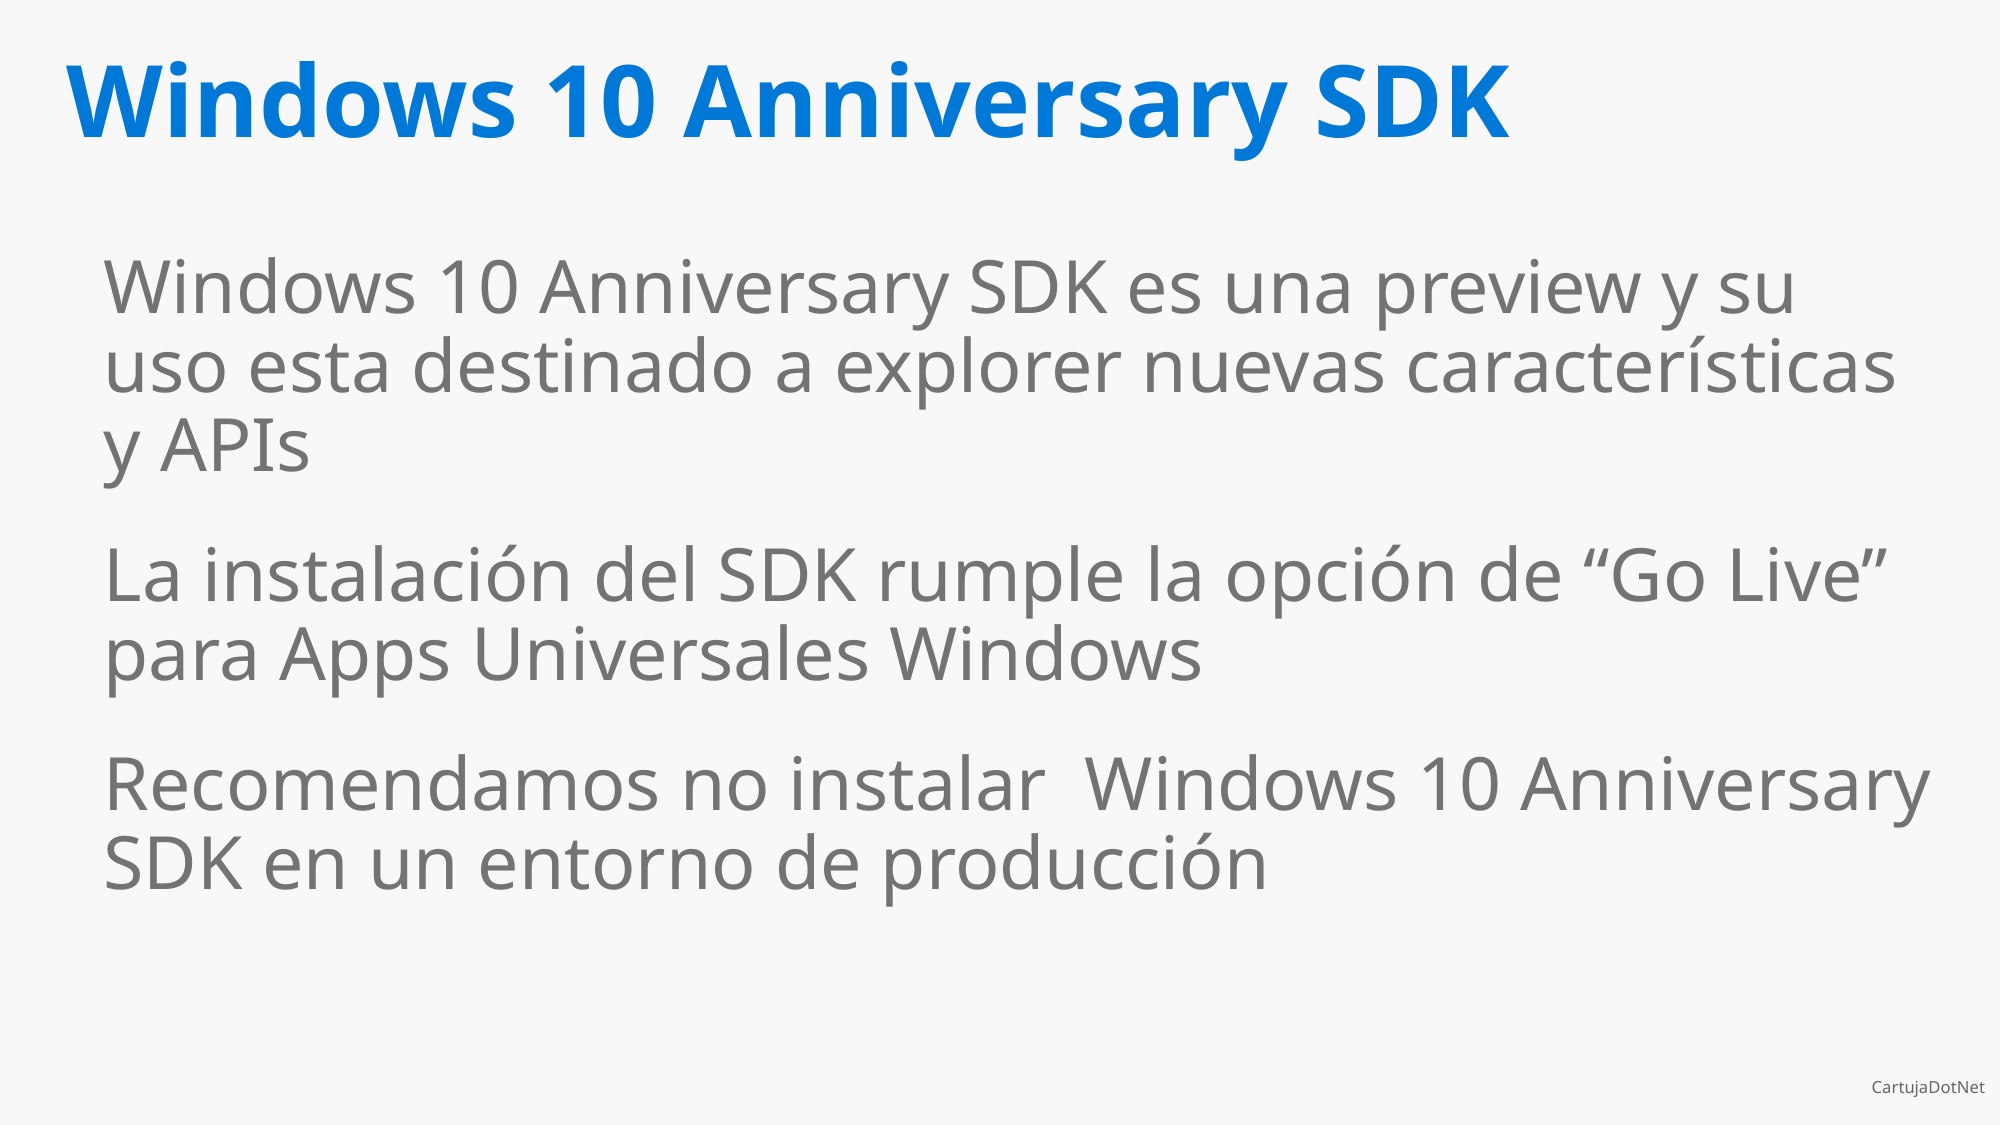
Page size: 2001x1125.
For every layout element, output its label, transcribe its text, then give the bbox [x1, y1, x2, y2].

list Windows 10 Anniversary SDK es una preview y su uso esta destinado a explorer nuevas características y APIs La instalación del SDK rumple la opción de “Go Live” para Apps Universales Windows Recomendamos no instalar Windows 10 Anniversary SDK en un entorno de producción [81, 231, 1957, 974]
title Windows 10 Anniversary SDK [44, 33, 1956, 195]
